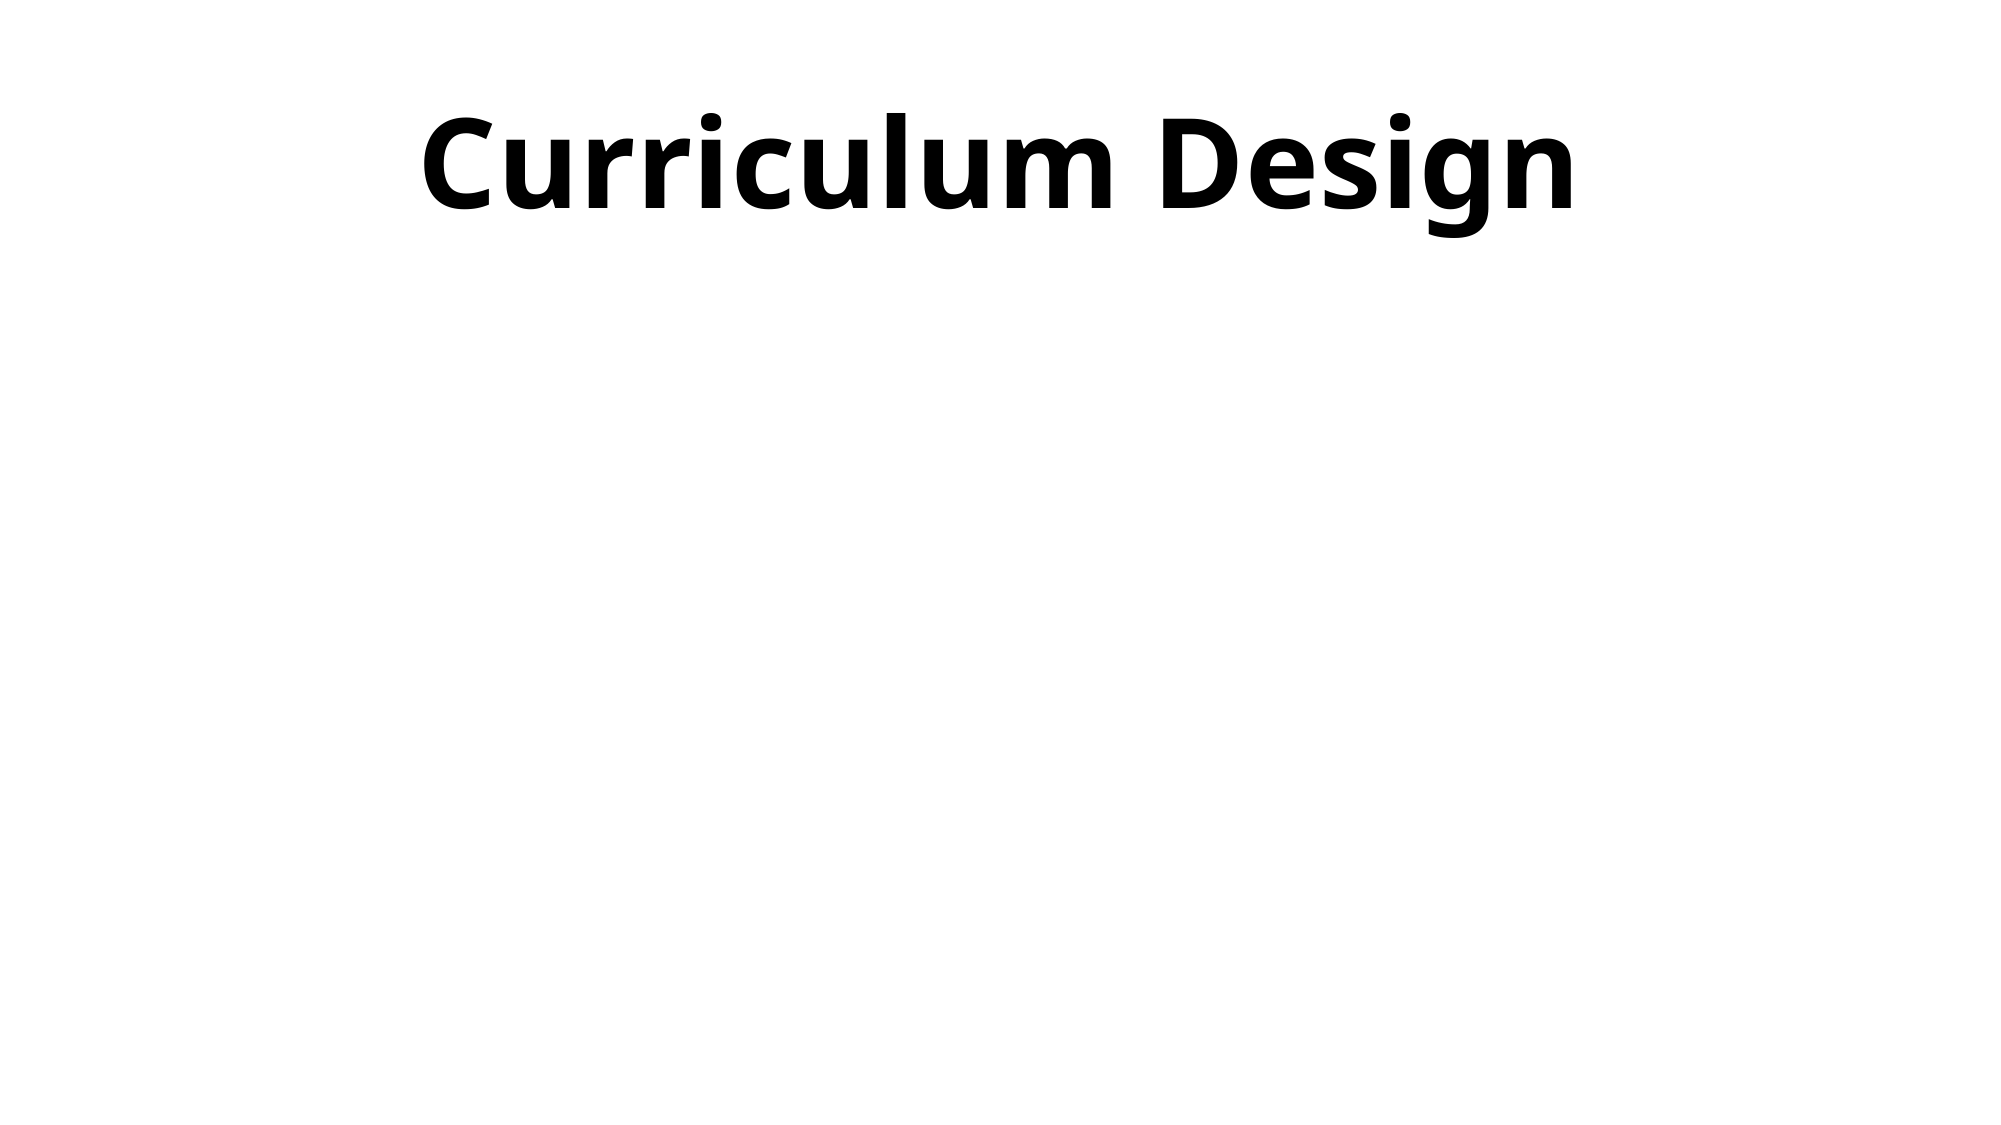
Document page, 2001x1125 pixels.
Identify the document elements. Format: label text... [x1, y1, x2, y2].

title Curriculum Design [137, 59, 1863, 278]
